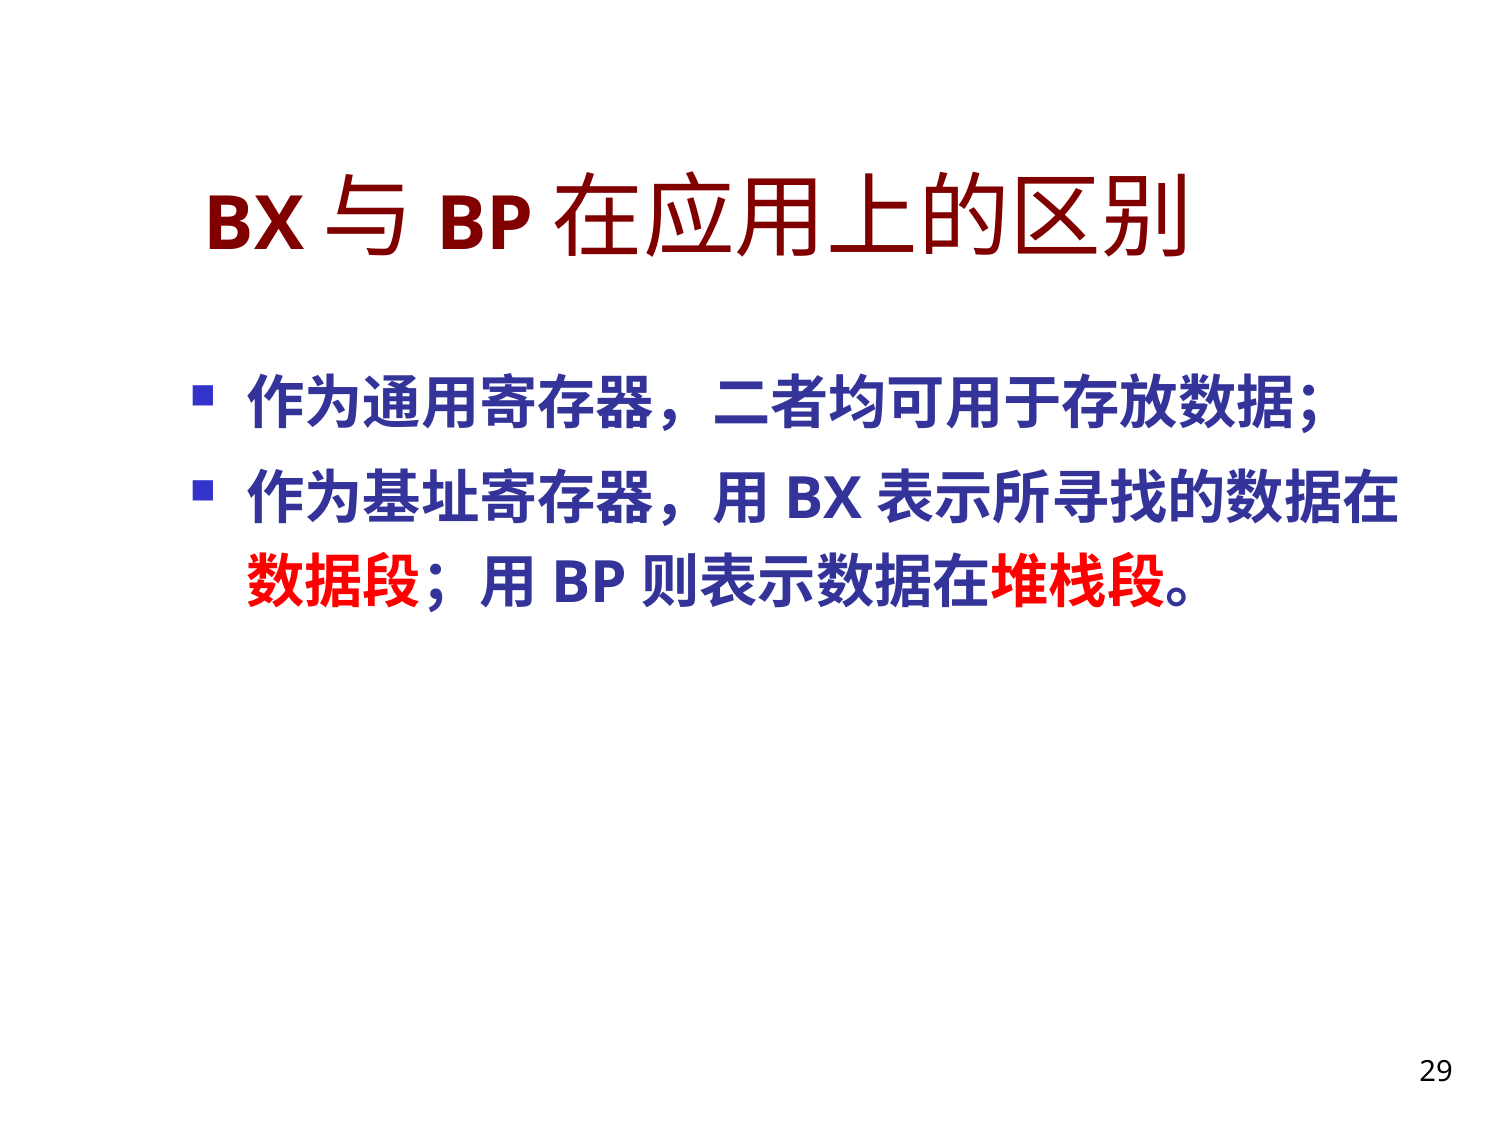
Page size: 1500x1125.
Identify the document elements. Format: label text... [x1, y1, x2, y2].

list 作为通用寄存器，二者均可用于存放数据； 作为基址寄存器，用BX表示所寻找的数据在数据段；用BP则表示数据在堆栈段。 [174, 343, 1450, 888]
slide_number 29 [1154, 1023, 1468, 1100]
title BX与BP在应用上的区别 [188, 35, 1468, 275]
